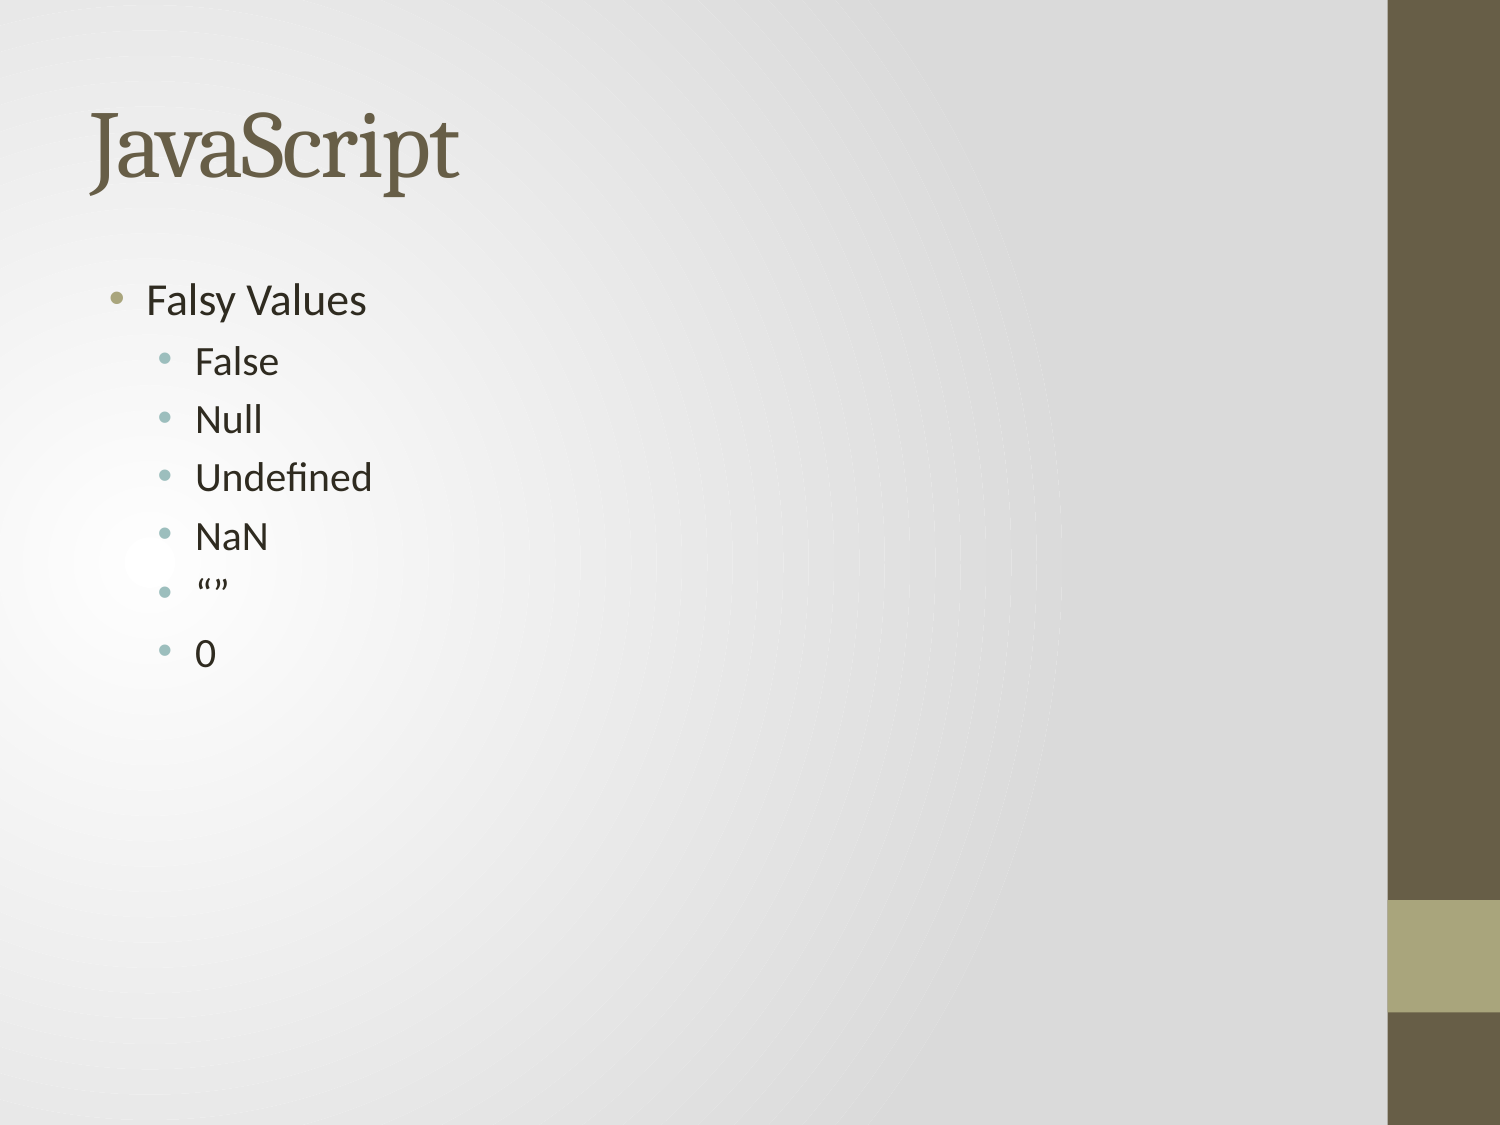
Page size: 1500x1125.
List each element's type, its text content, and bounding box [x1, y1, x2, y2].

list Falsy Values False Null Undefined NaN “” 0 [75, 262, 1325, 1050]
title JavaScript [75, 45, 1325, 233]
